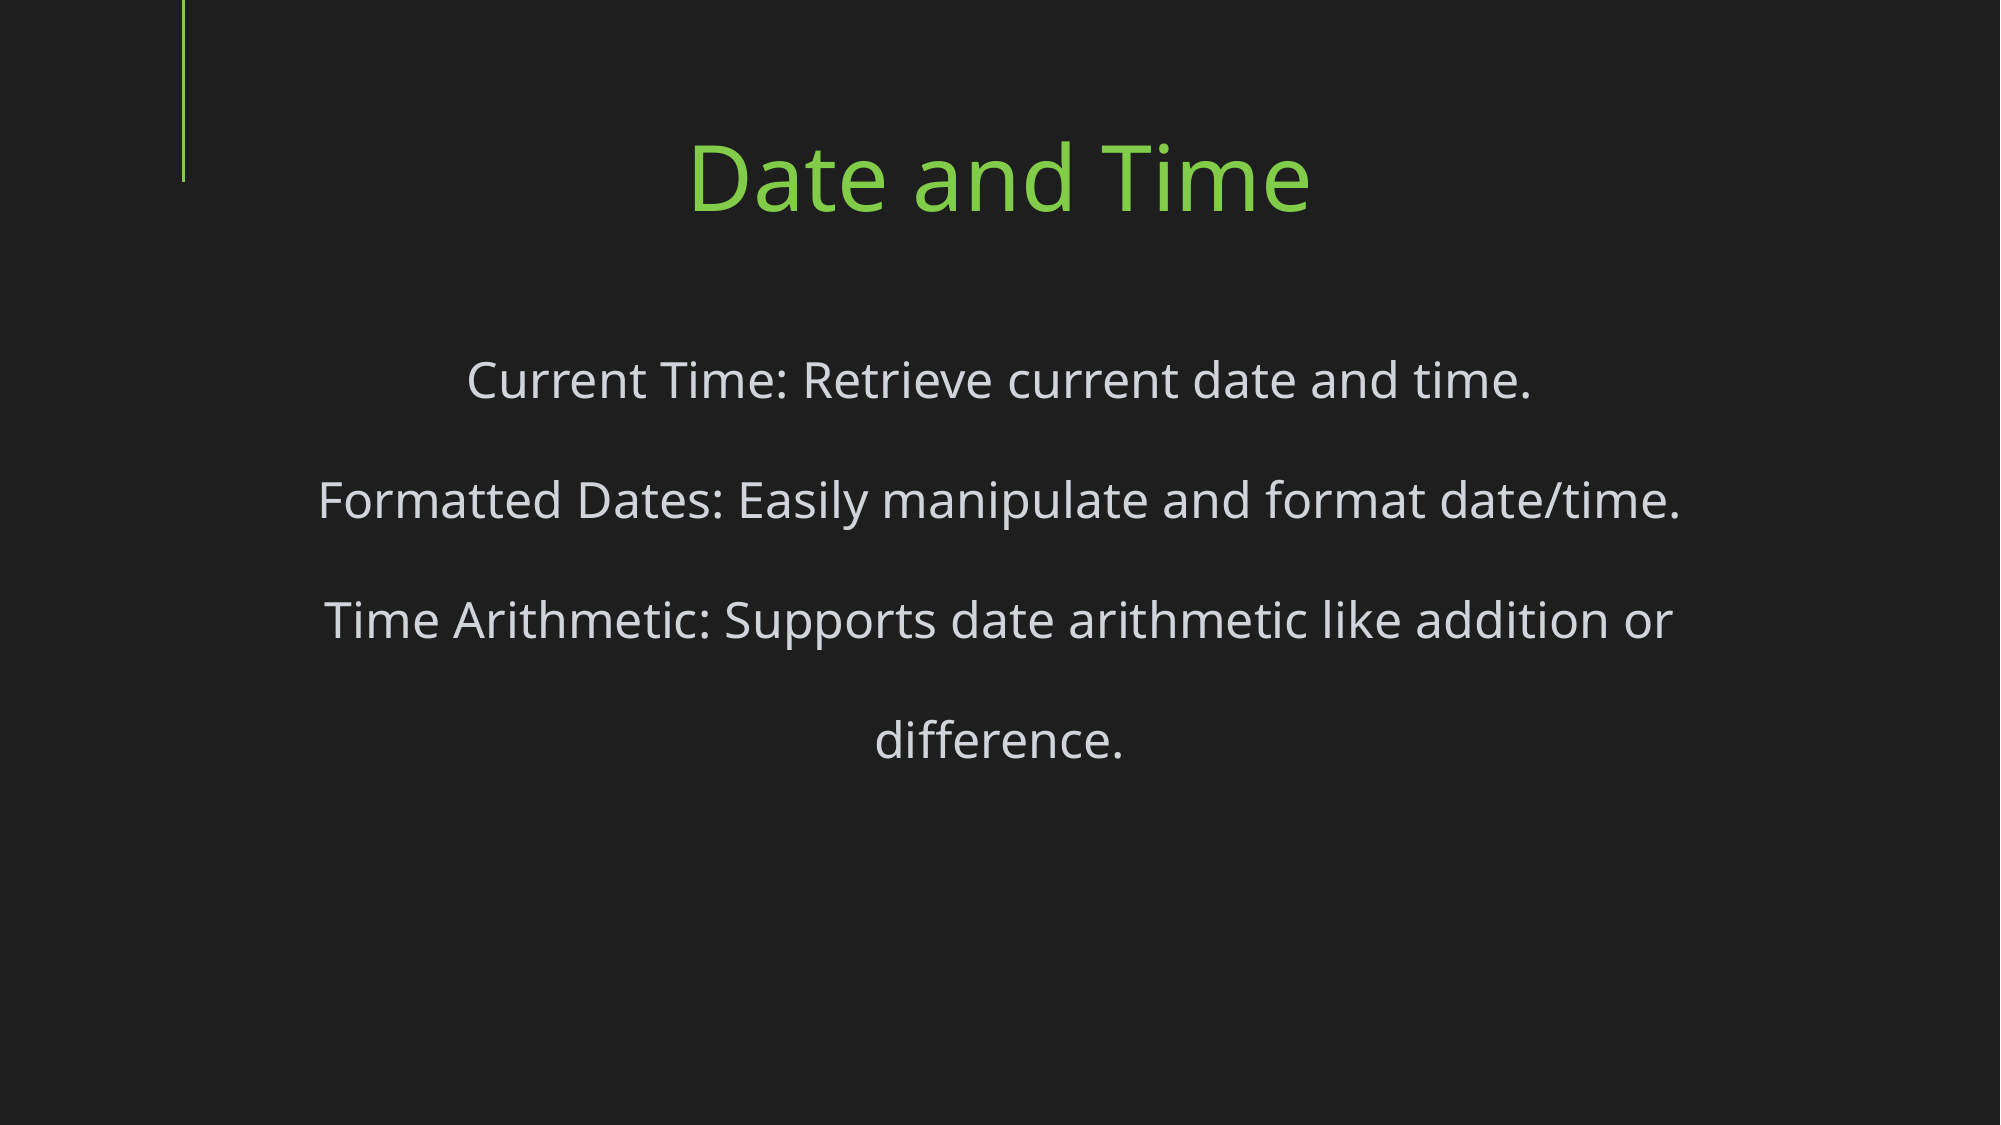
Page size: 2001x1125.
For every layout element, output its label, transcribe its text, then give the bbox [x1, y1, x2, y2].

text_box Date and Time [84, 112, 1916, 237]
text_box Current Time: Retrieve current date and time. Formatted Dates: Easily manipulate and format date/time. Time Arithmetic: Supports date arithmetic like addition or difference. [272, 280, 1728, 776]
